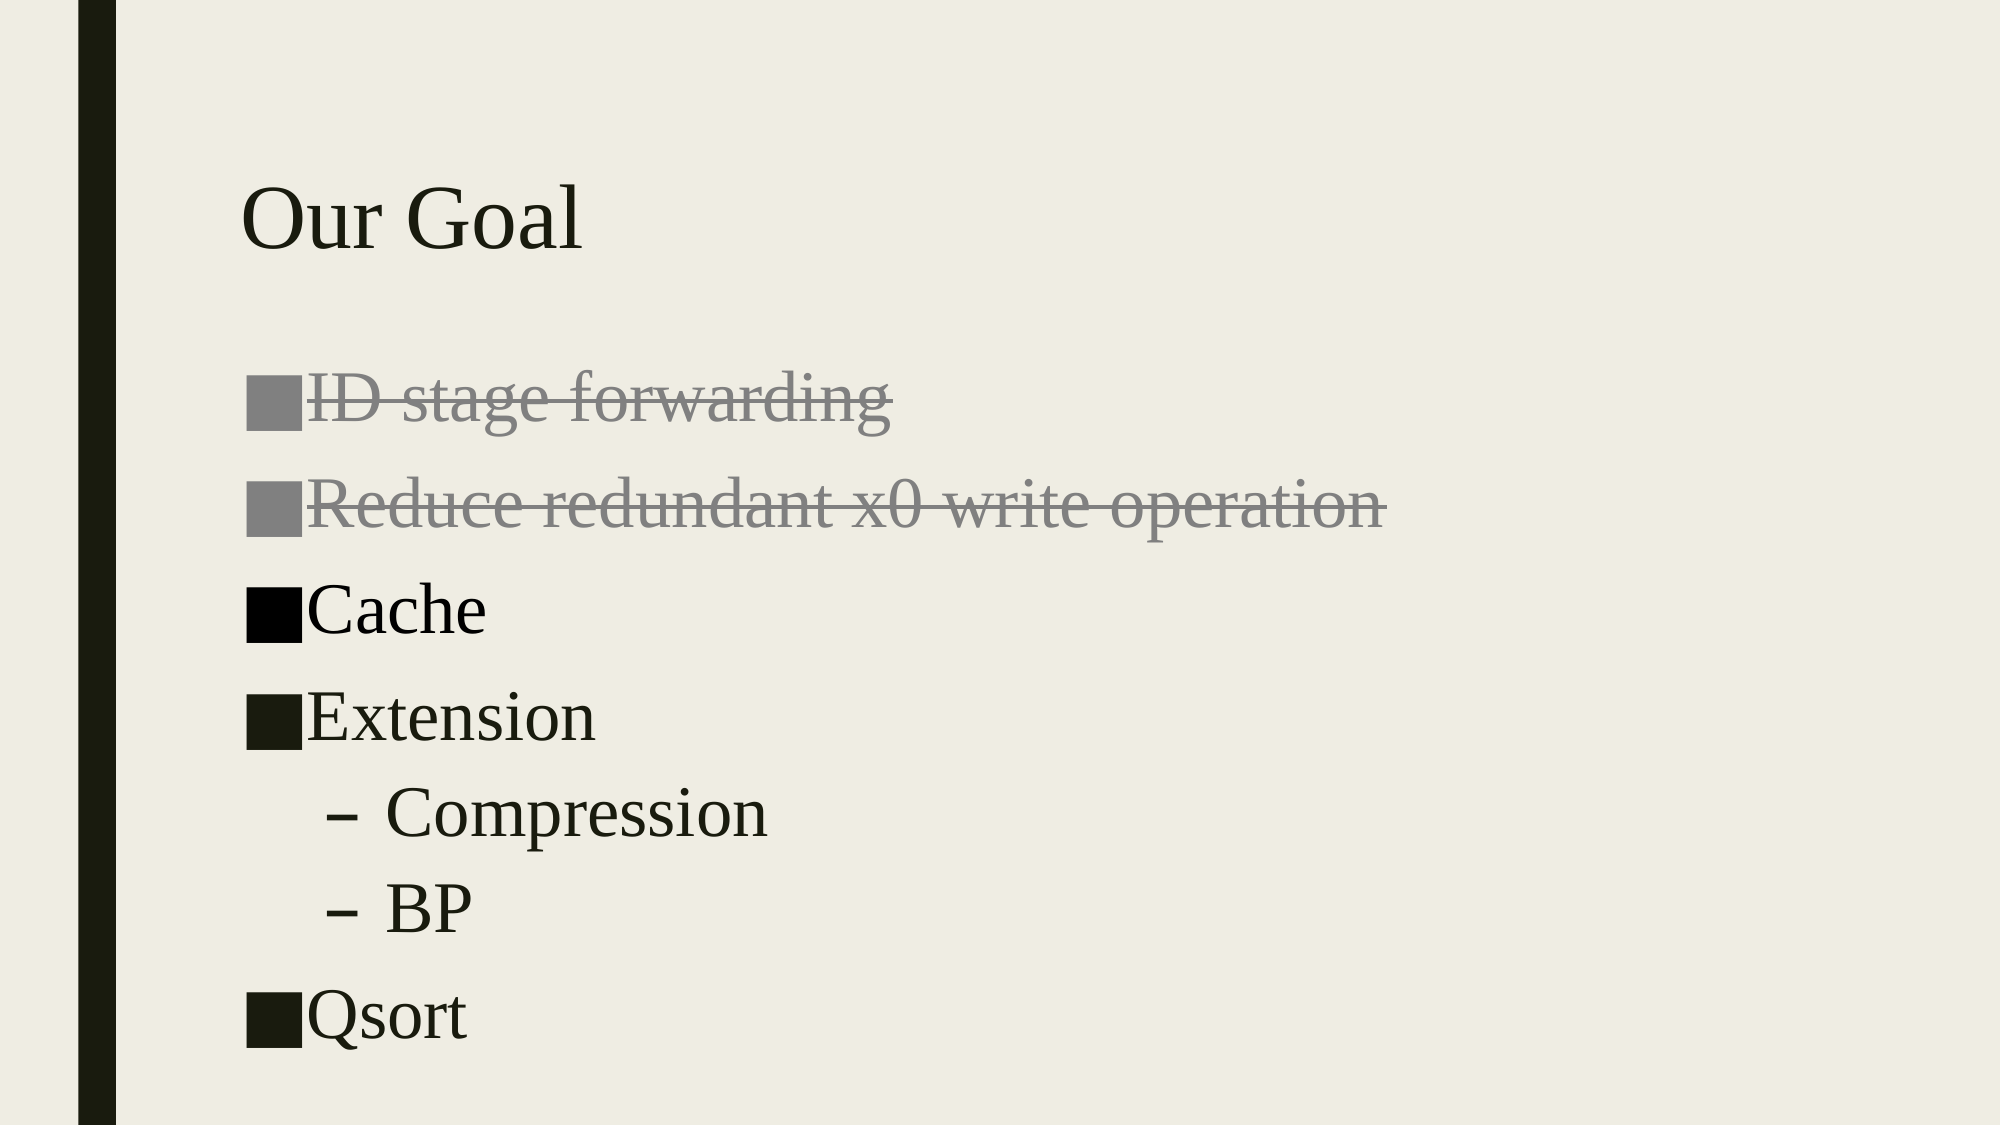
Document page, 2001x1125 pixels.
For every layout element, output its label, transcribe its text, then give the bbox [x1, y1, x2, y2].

list ID stage forwarding Reduce redundant x0 write operation Cache Extension Compression BP Qsort [225, 348, 1848, 1064]
title Our Goal [225, 162, 1300, 334]
